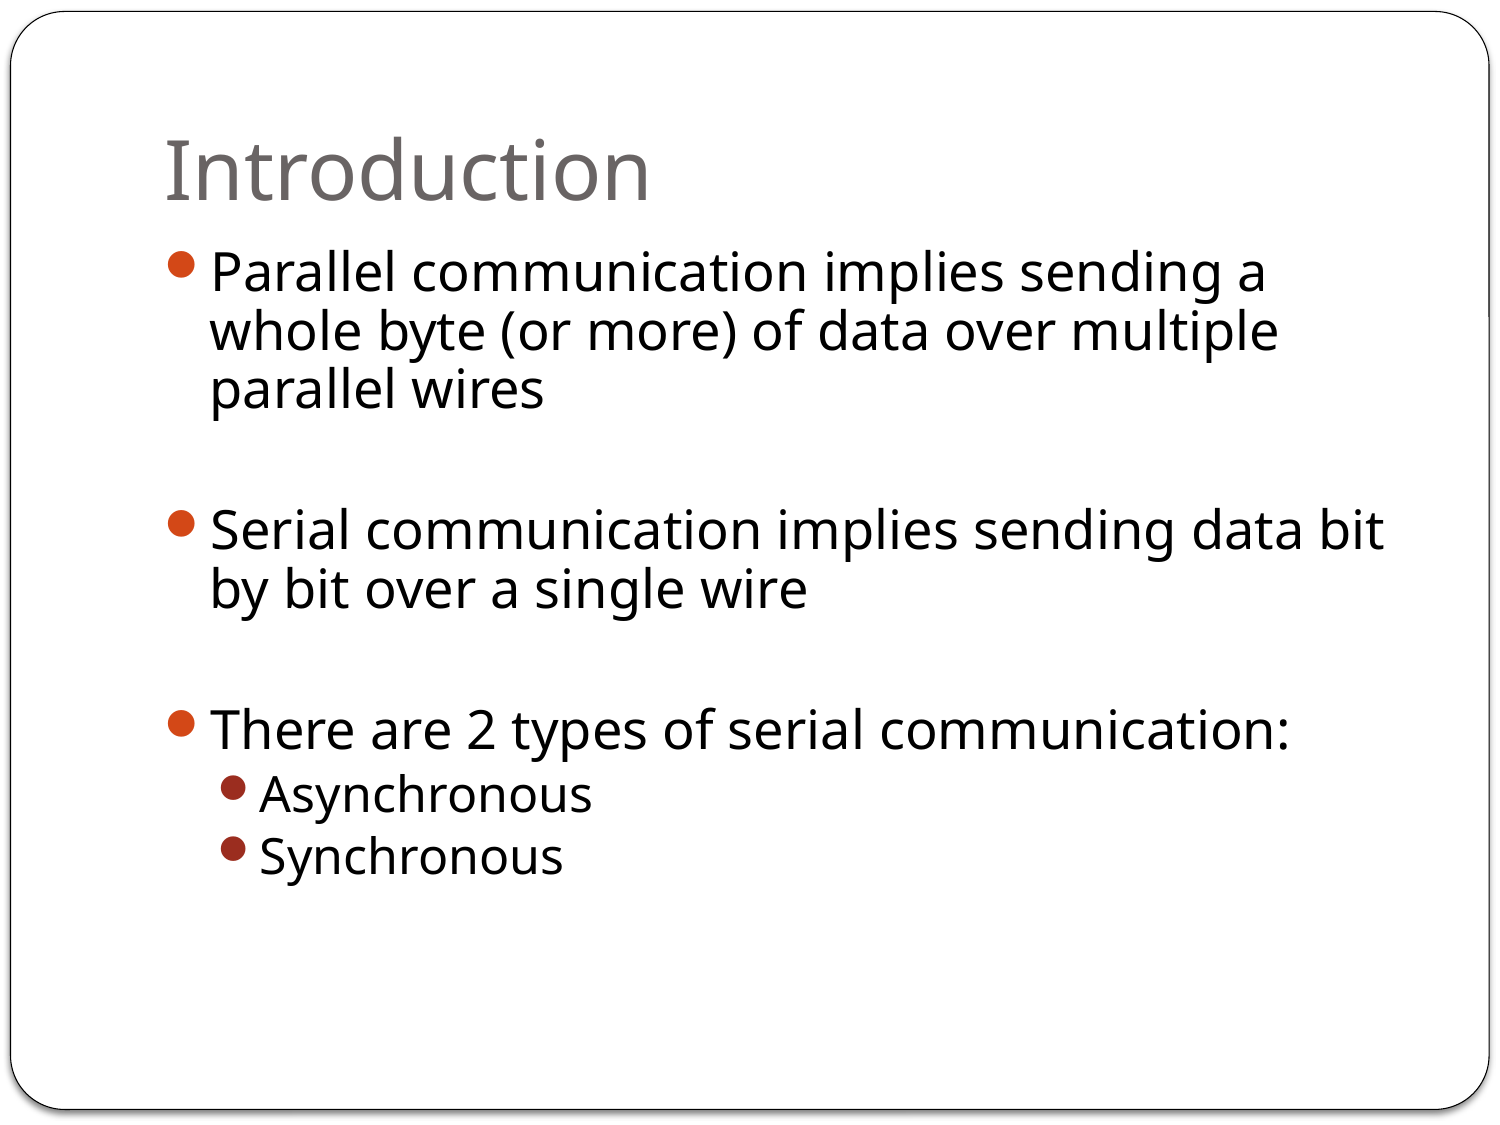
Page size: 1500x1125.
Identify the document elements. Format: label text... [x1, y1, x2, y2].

title Introduction [150, 45, 1425, 233]
list Parallel communication implies sending a whole byte (or more) of data over multiple parallel wires Serial communication implies sending data bit by bit over a single wire There are 2 types of serial communication: Asynchronous Synchronous [150, 237, 1425, 988]
